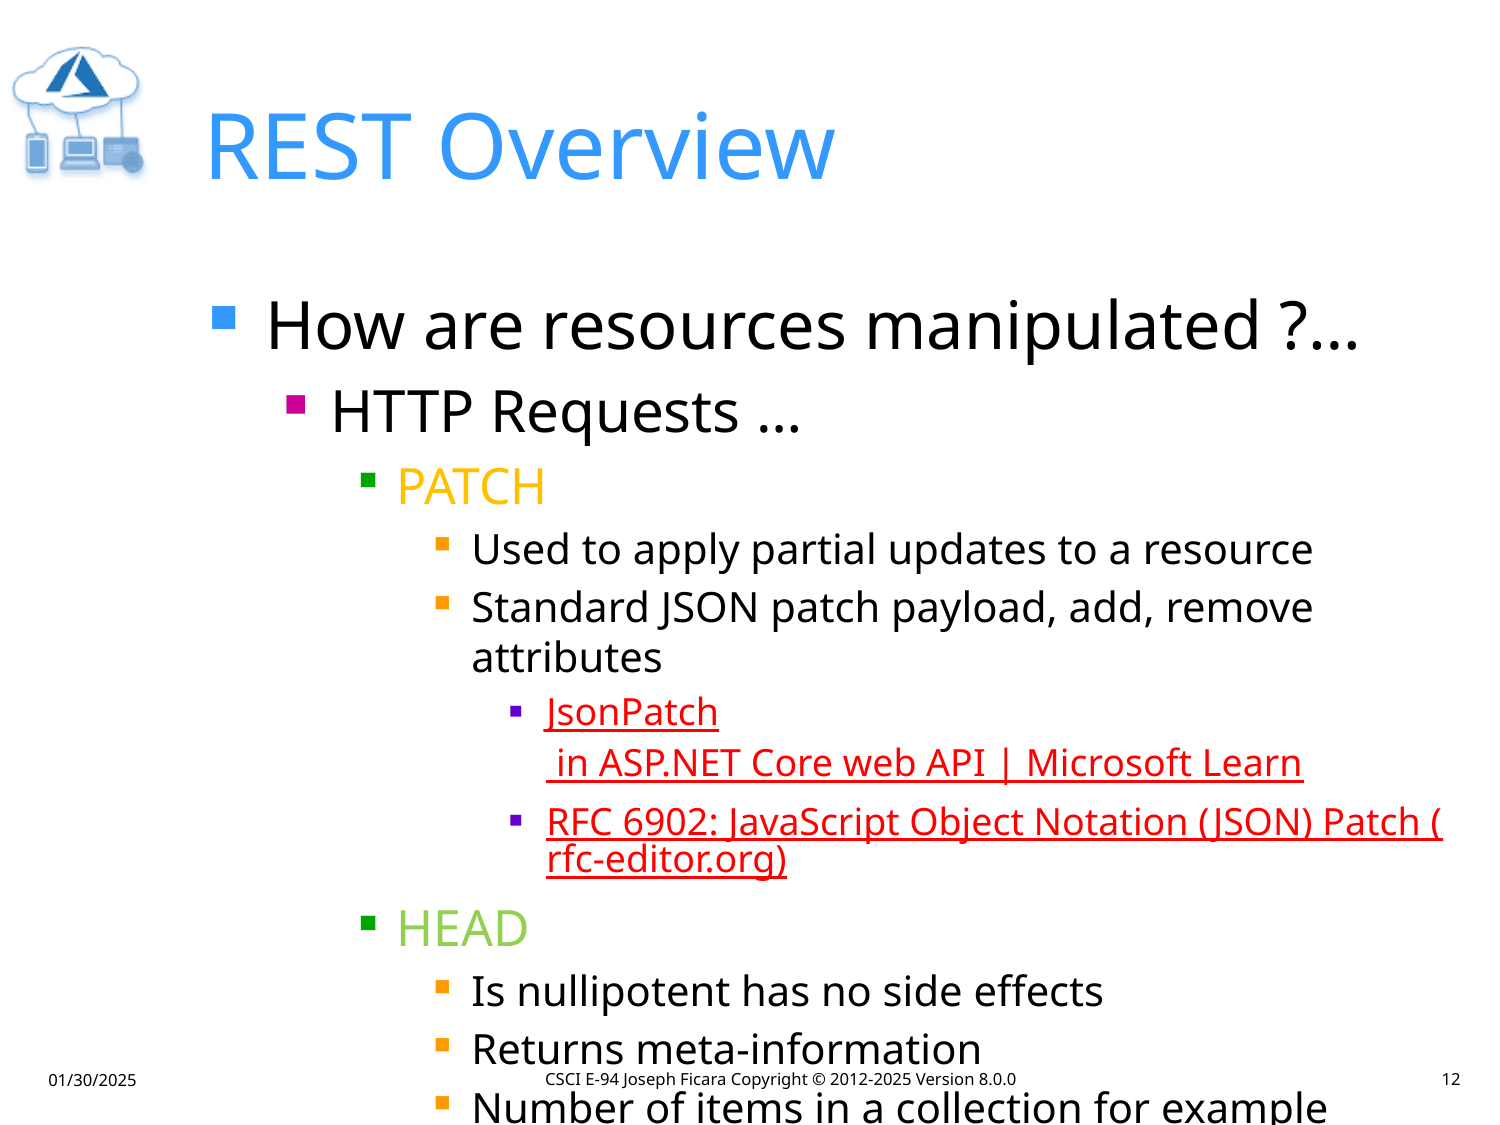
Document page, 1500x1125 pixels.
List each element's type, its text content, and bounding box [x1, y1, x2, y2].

list How are resources manipulated ?… HTTP Requests … PATCH Used to apply partial updates to a resource Standard JSON patch payload, add, remove attributes JsonPatch in ASP.NET Core web API | Microsoft Learn RFC 6902: JavaScript Object Notation (JSON) Patch (rfc-editor.org) HEAD Is nullipotent has no side effects Returns meta-information Number of items in a collection for example [193, 275, 1469, 1050]
title REST Overview [188, 24, 1468, 213]
picture [0, 41, 160, 197]
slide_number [33, 1062, 154, 1100]
footer CSCI E-94 Joseph Ficara Copyright © 2012-2025 Version 8.0.0 [162, 1061, 1400, 1100]
slide_number 12 [1407, 1061, 1476, 1101]
